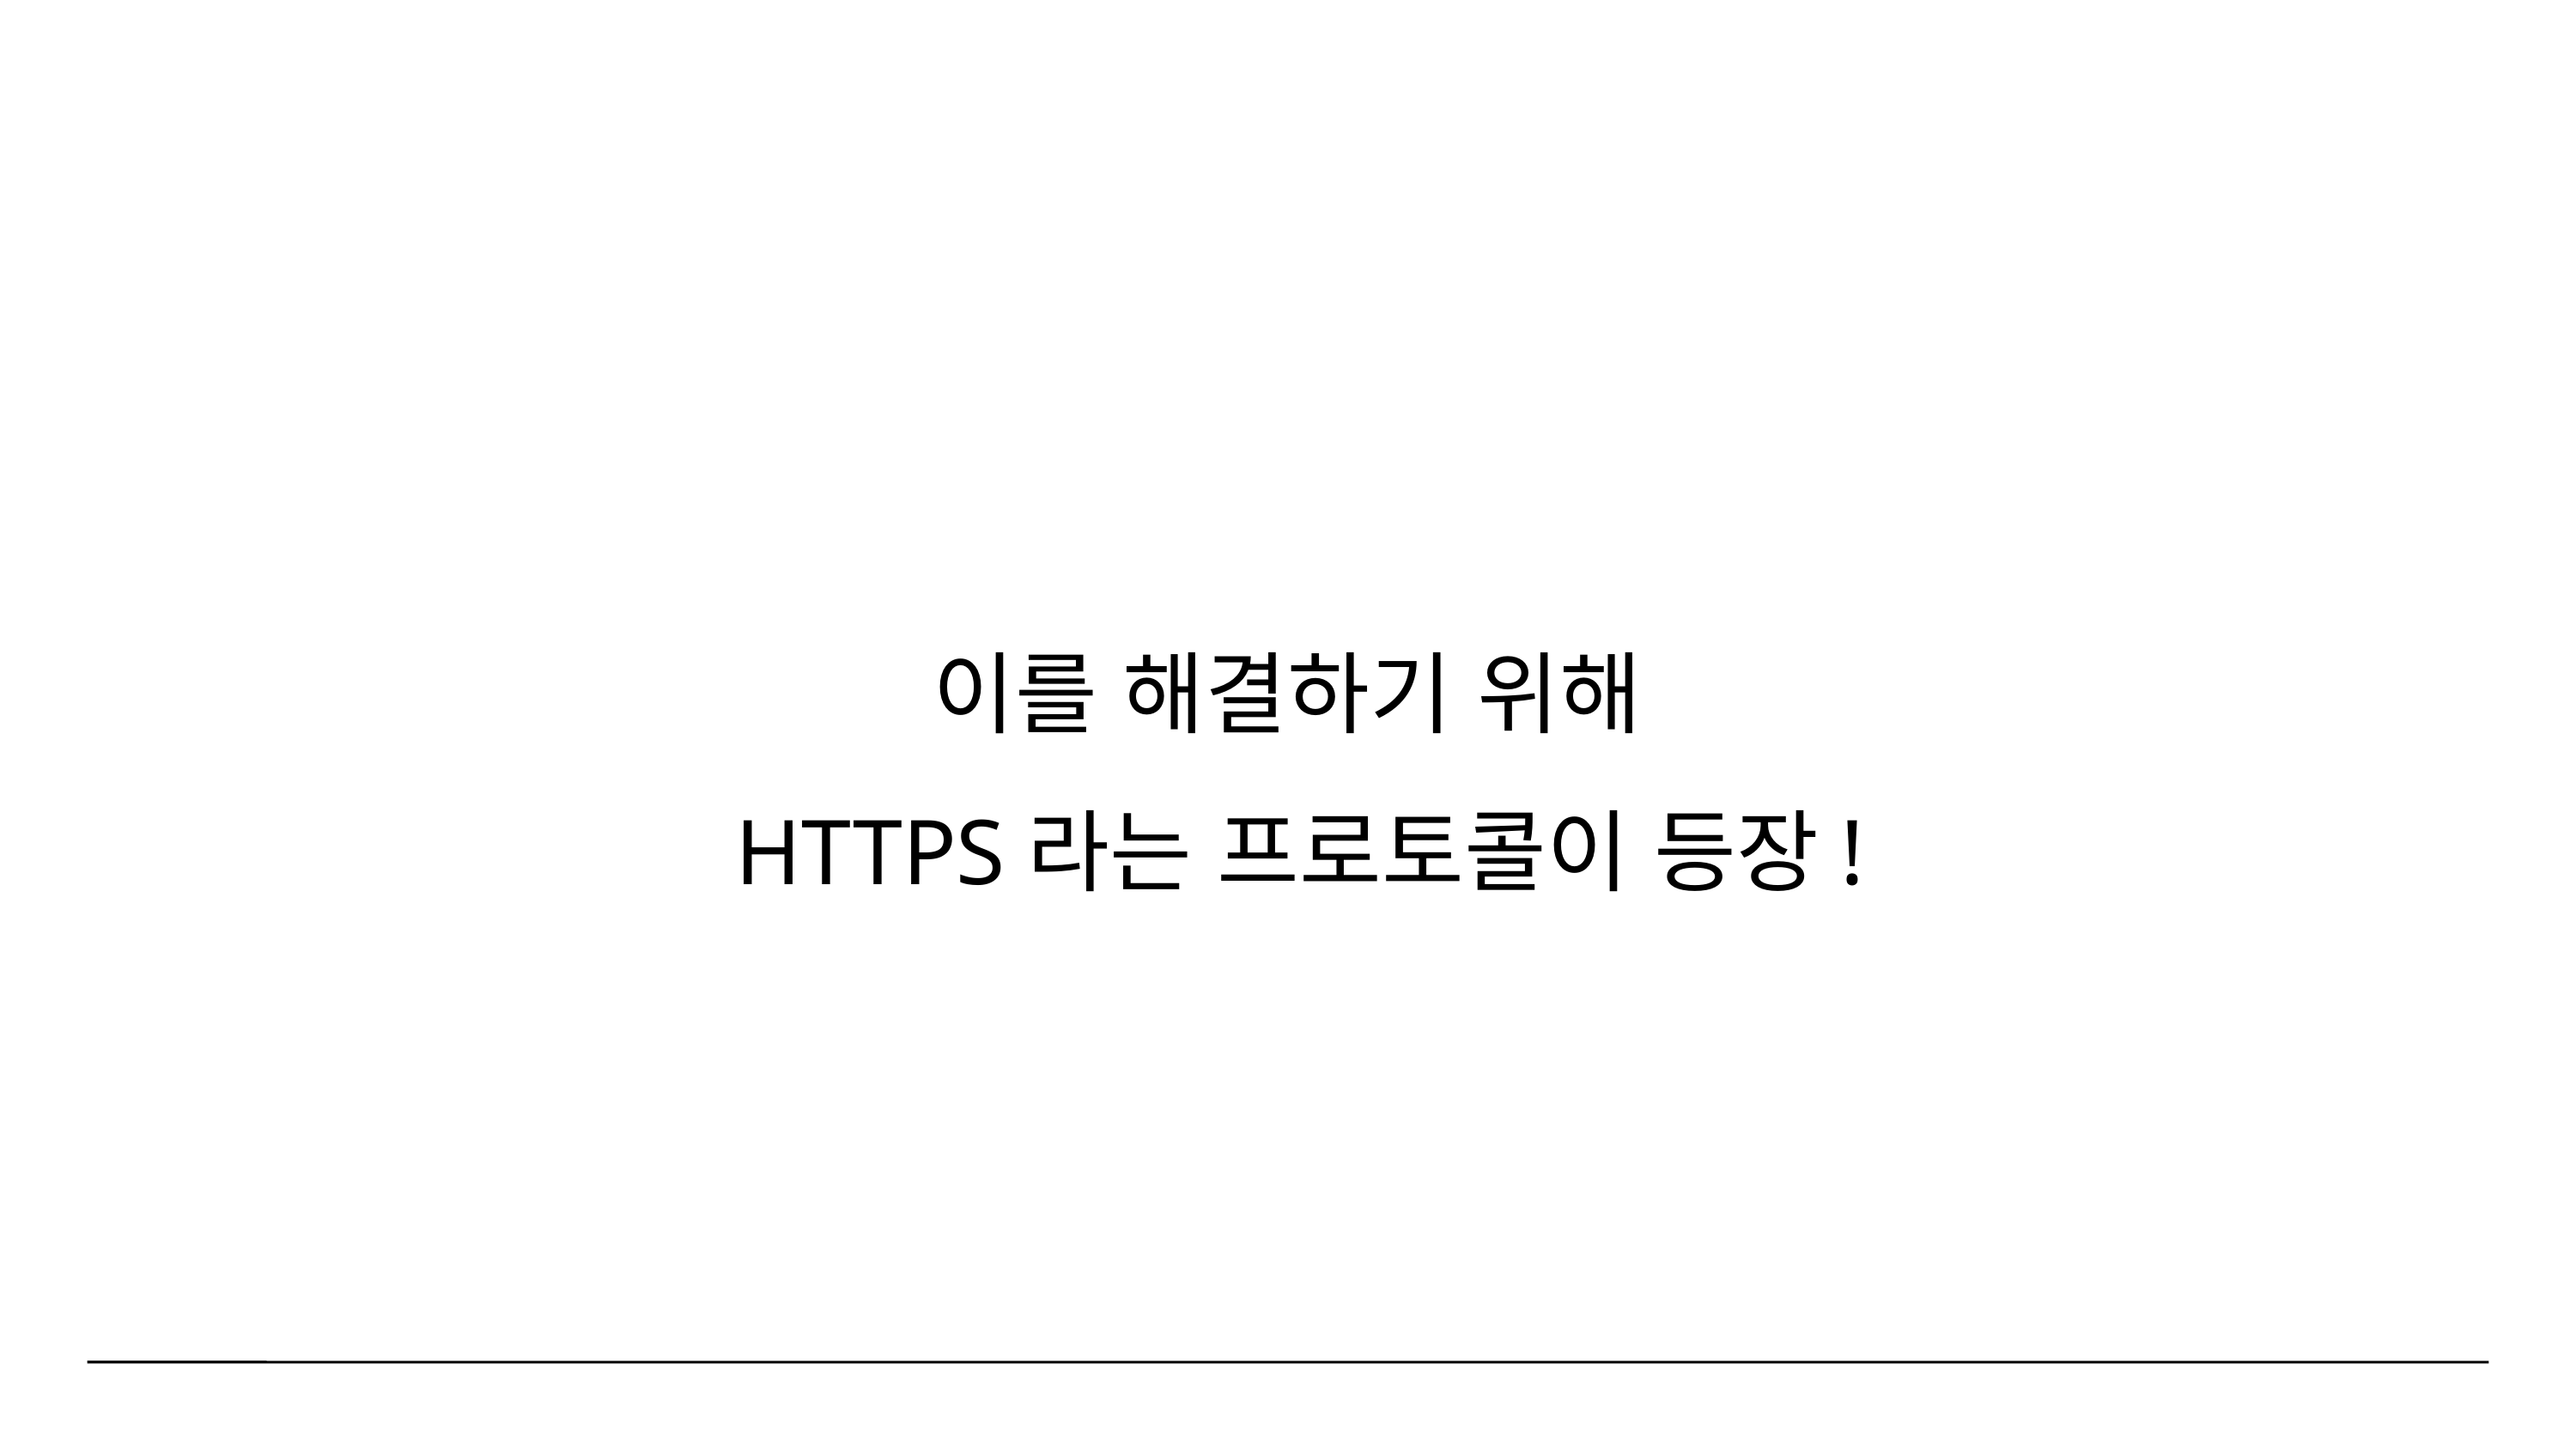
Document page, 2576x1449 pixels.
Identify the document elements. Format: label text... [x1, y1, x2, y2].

text_box 이를 해결하기 위해 HTTPS라는 프로토콜이 등장! [730, 586, 1846, 903]
